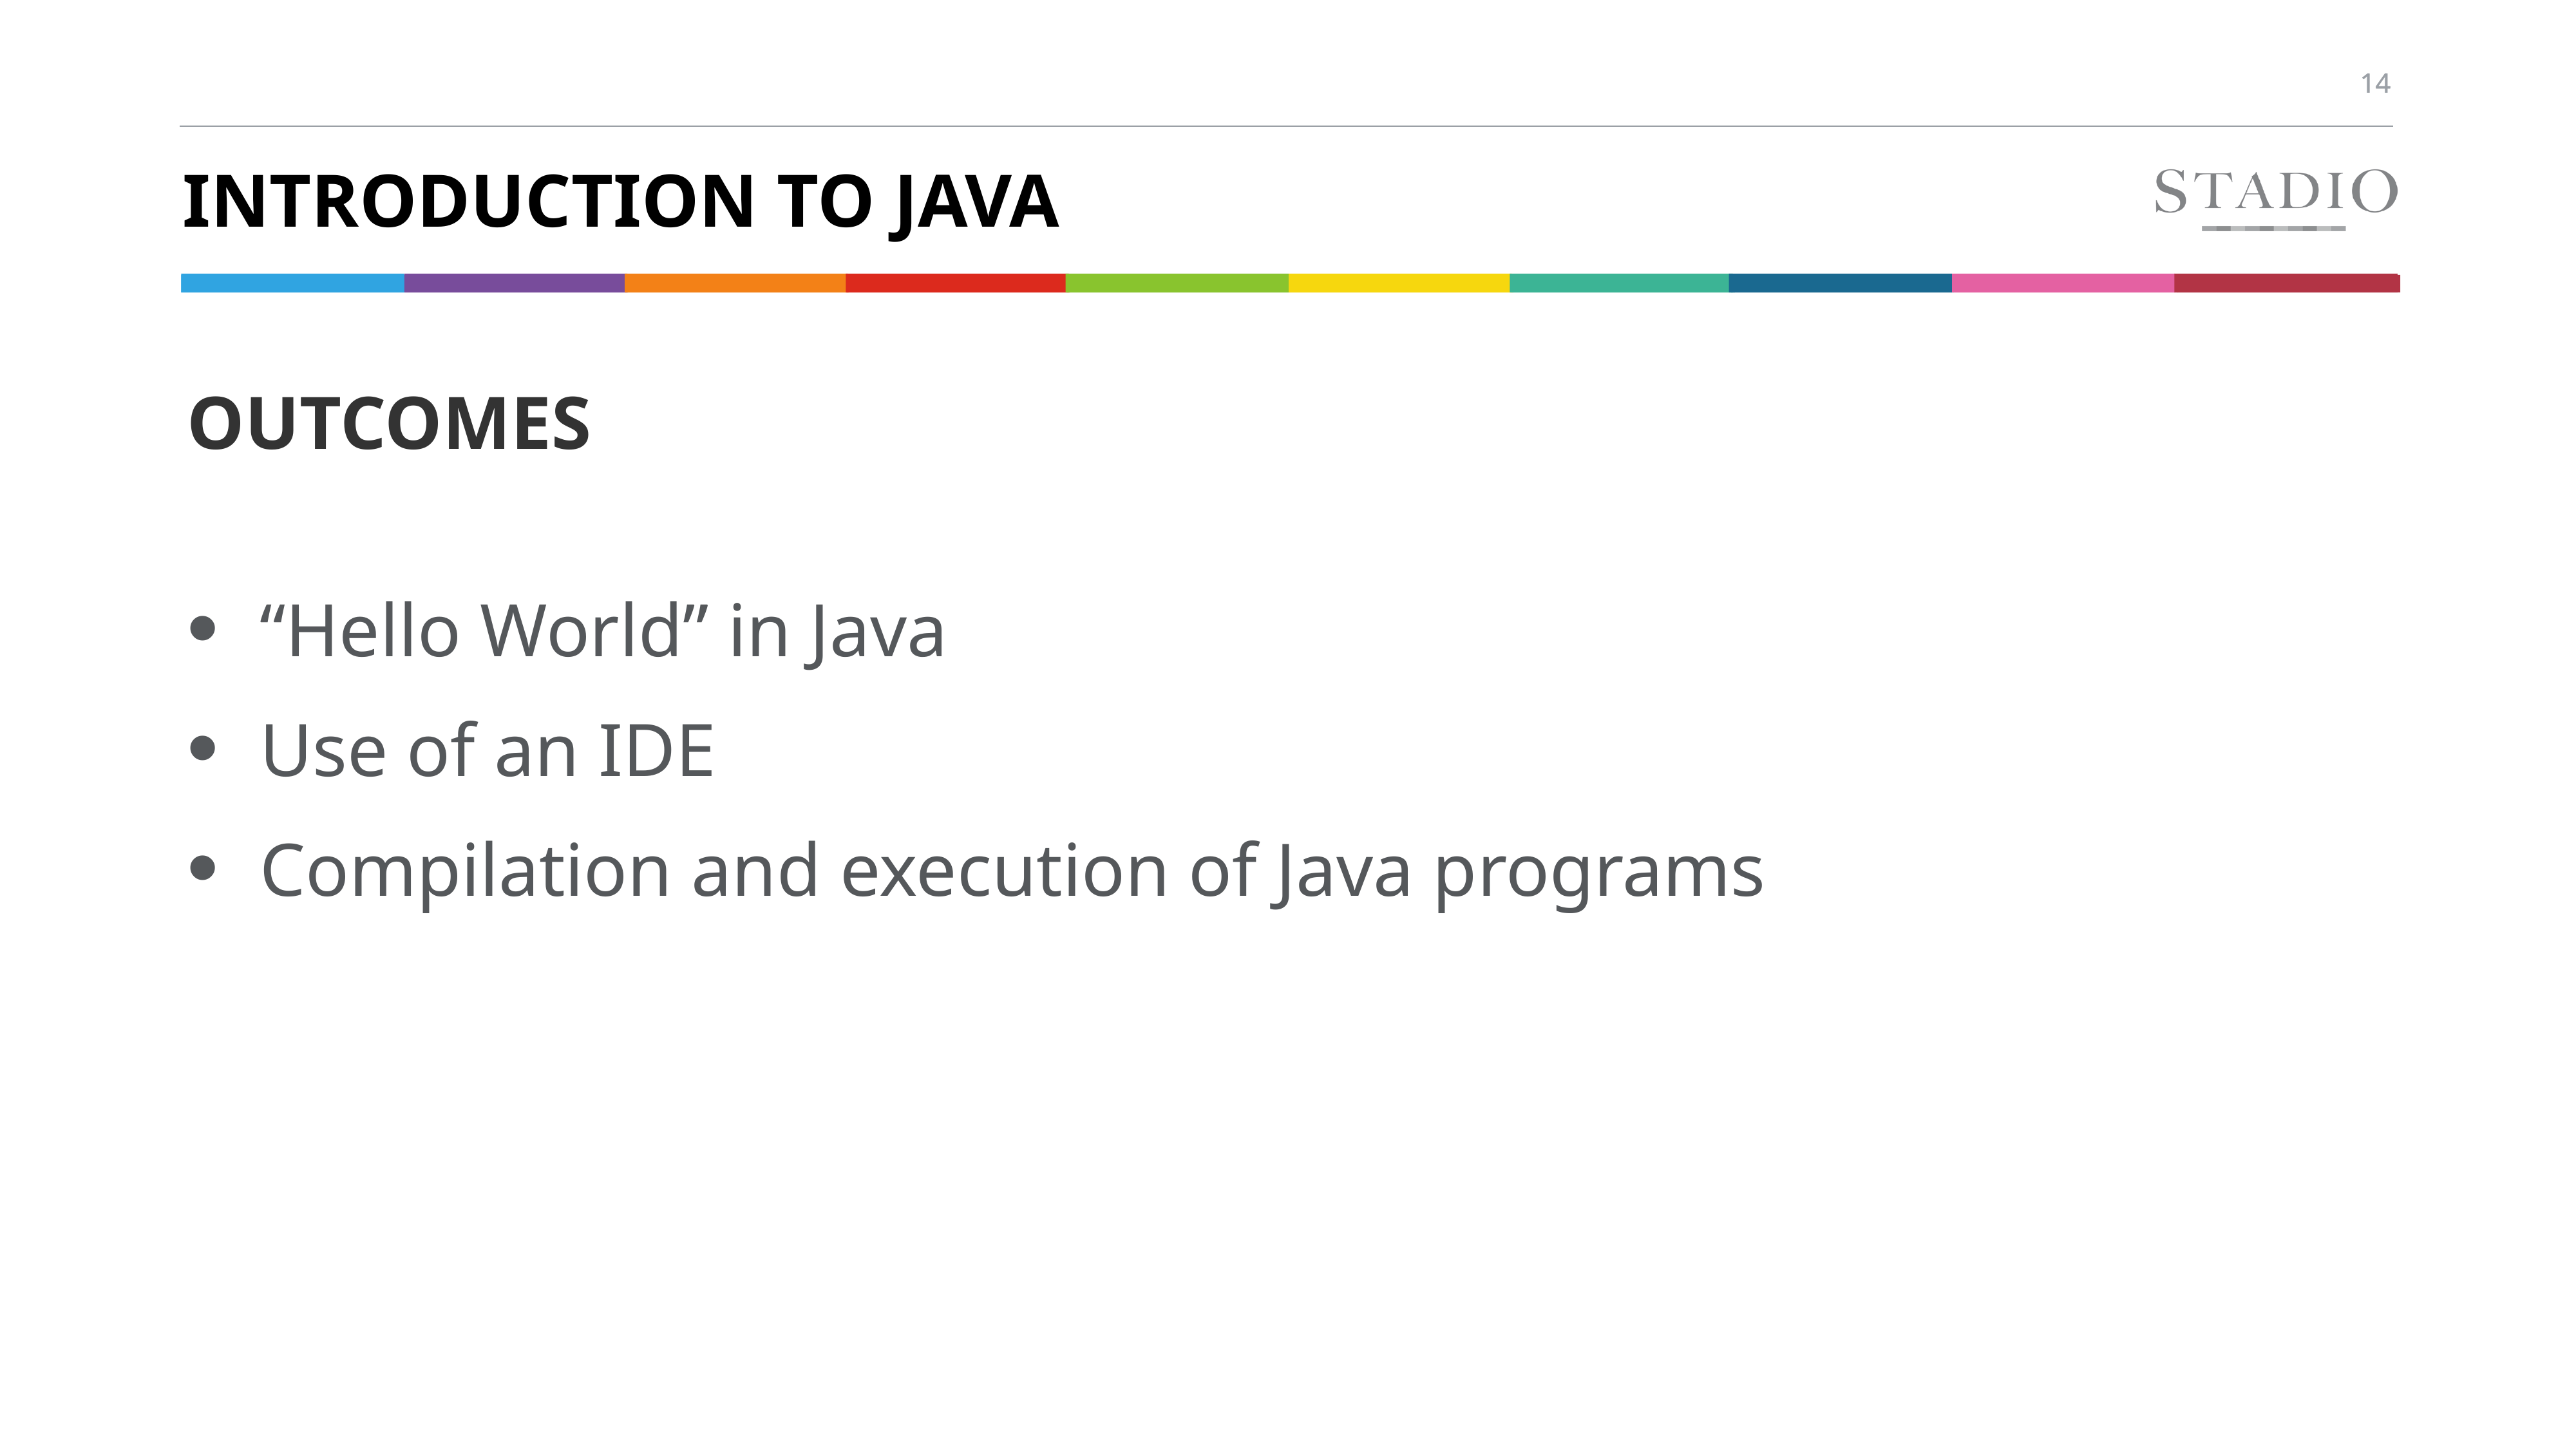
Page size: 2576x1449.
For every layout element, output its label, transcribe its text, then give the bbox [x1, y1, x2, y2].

title Introduction to Java [182, 128, 2069, 131]
list OUTCOMES “Hello World” in Java Use of an IDE Compilation and execution of Java programs [187, 367, 2407, 1370]
picture [2112, 126, 2441, 274]
text_box [178, 131, 2398, 279]
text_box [181, 273, 2398, 293]
